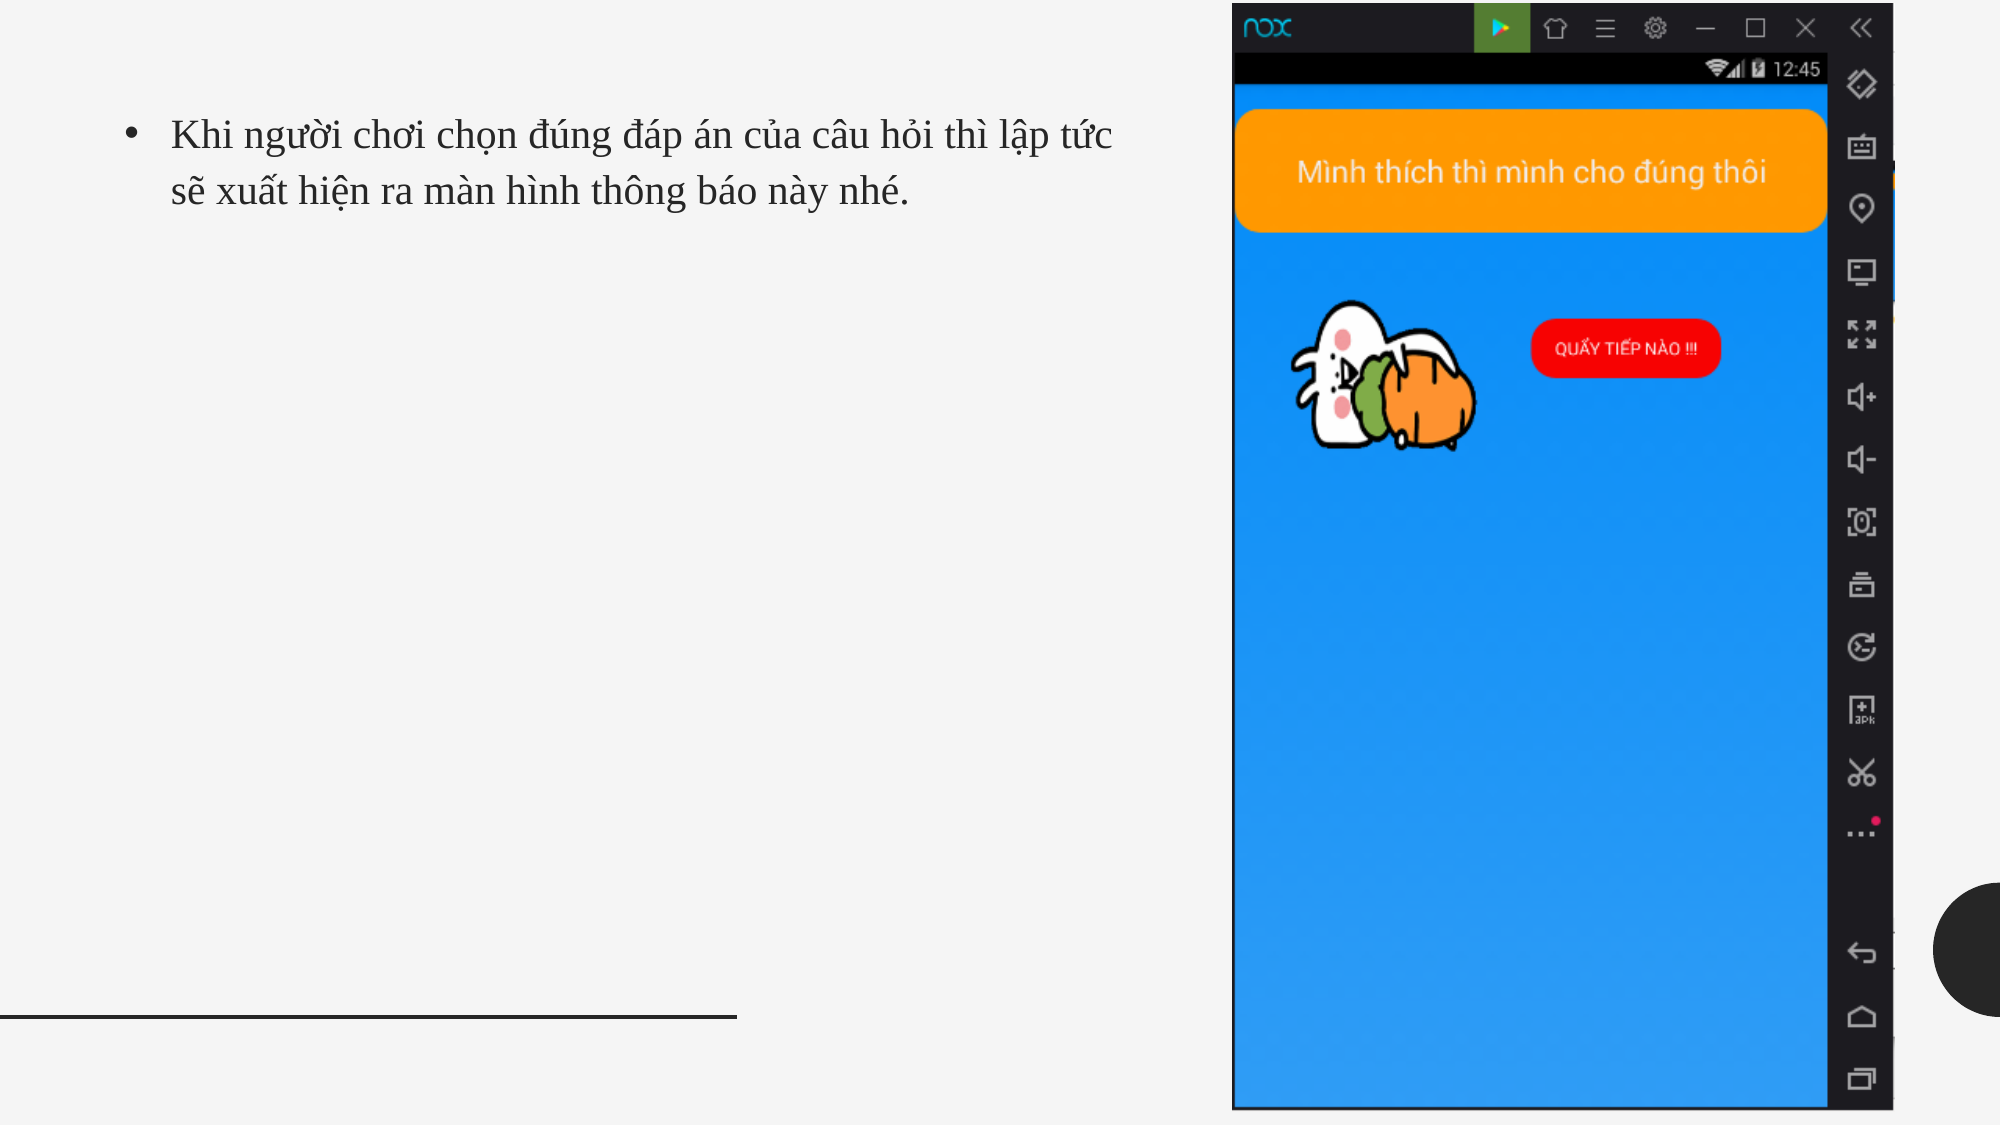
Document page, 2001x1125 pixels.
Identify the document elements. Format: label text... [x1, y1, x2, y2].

list Khi người chơi chọn đúng đáp án của câu hỏi thì lập tức sẽ xuất hiện ra màn hình thông báo này nhé. [109, 93, 1135, 1022]
picture [1232, 3, 1895, 1112]
